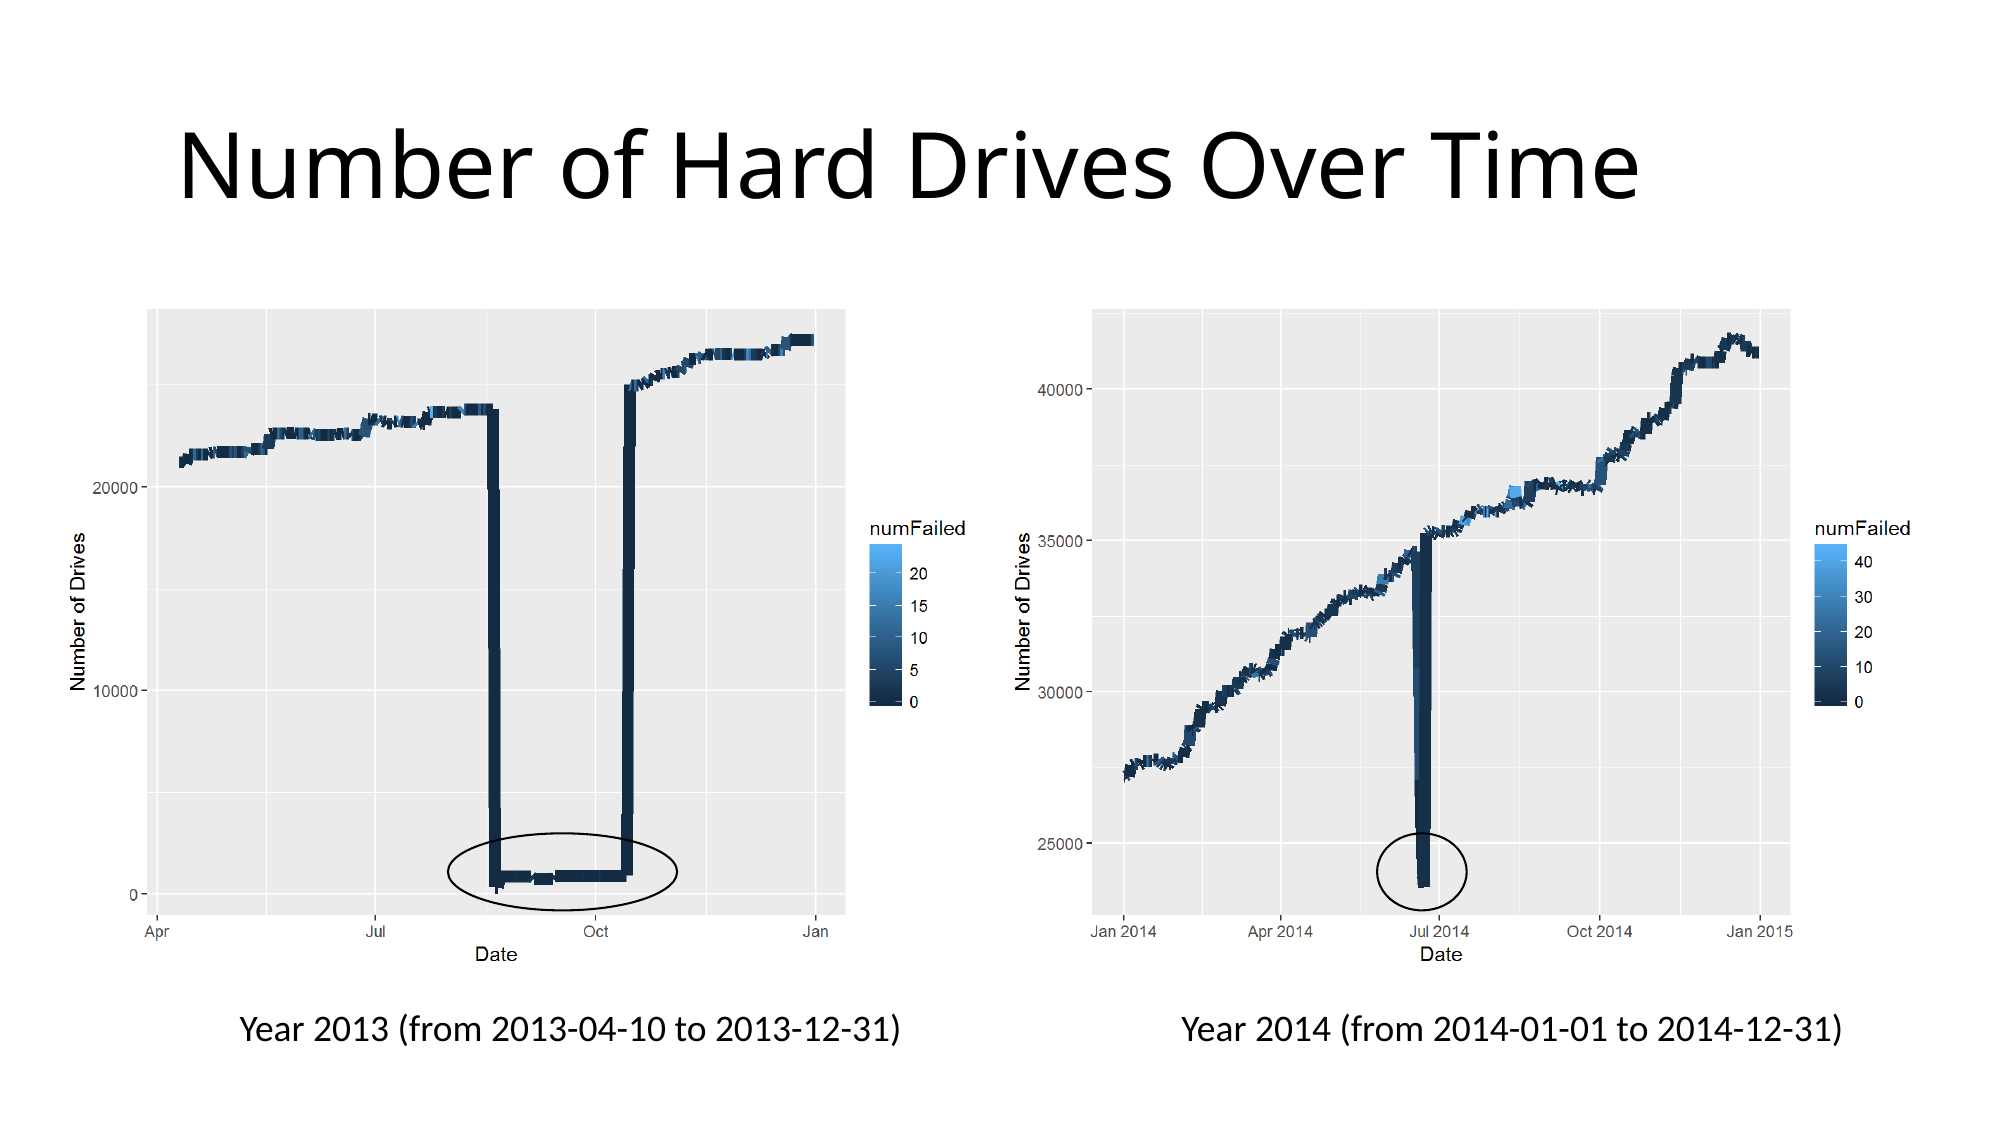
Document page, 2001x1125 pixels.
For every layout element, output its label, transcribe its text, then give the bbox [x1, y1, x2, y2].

text_box Year 2014 (from 2014-01-01 to 2014-12-31) [1166, 996, 1859, 1057]
text_box Year 2013 (from 2013-04-10 to 2013-12-31) [224, 996, 917, 1057]
title Number of Hard Drives Over Time [137, 59, 1863, 278]
picture [54, 299, 1945, 975]
